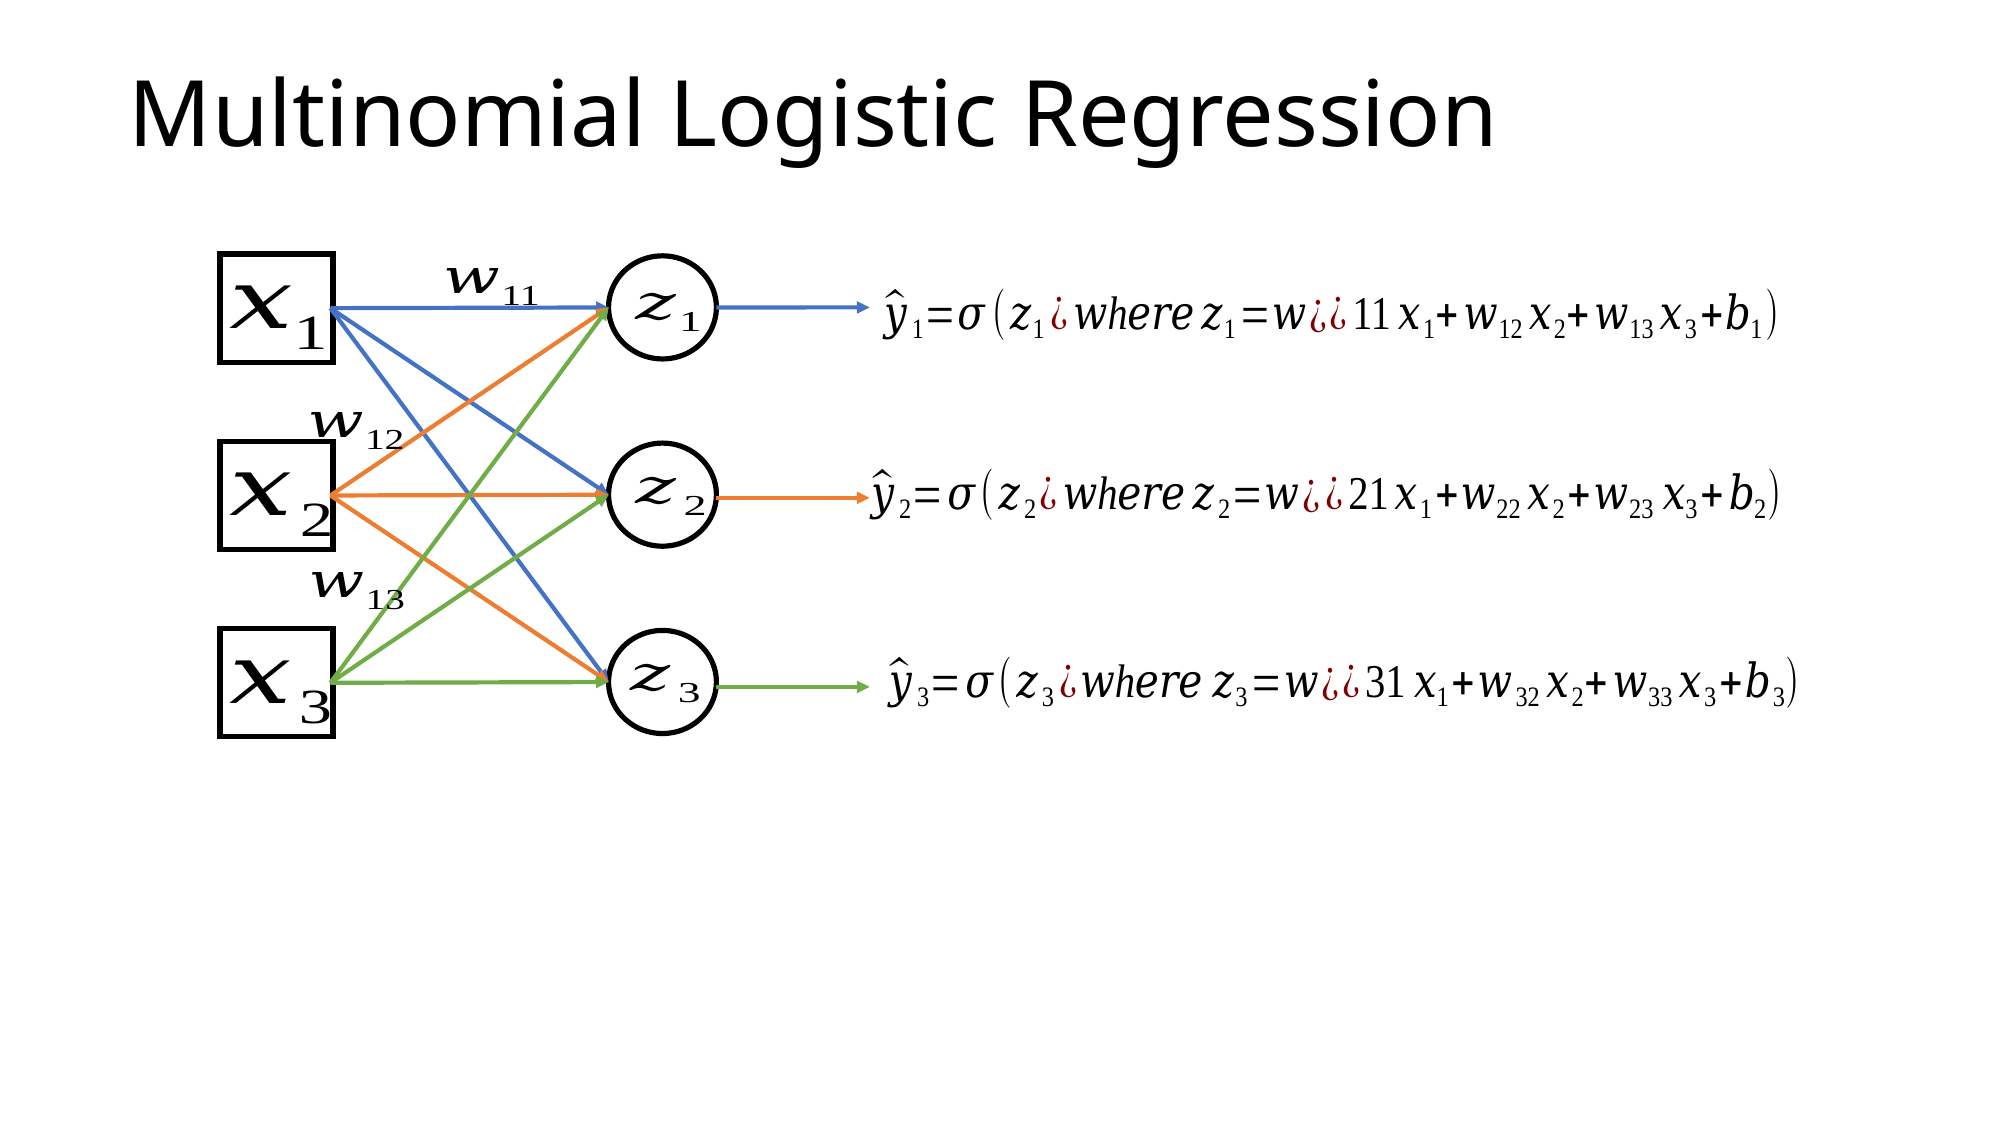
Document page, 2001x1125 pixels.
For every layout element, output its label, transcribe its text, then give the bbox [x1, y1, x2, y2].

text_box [222, 255, 870, 735]
title Multinomial Logistic Regression [114, 8, 1839, 226]
